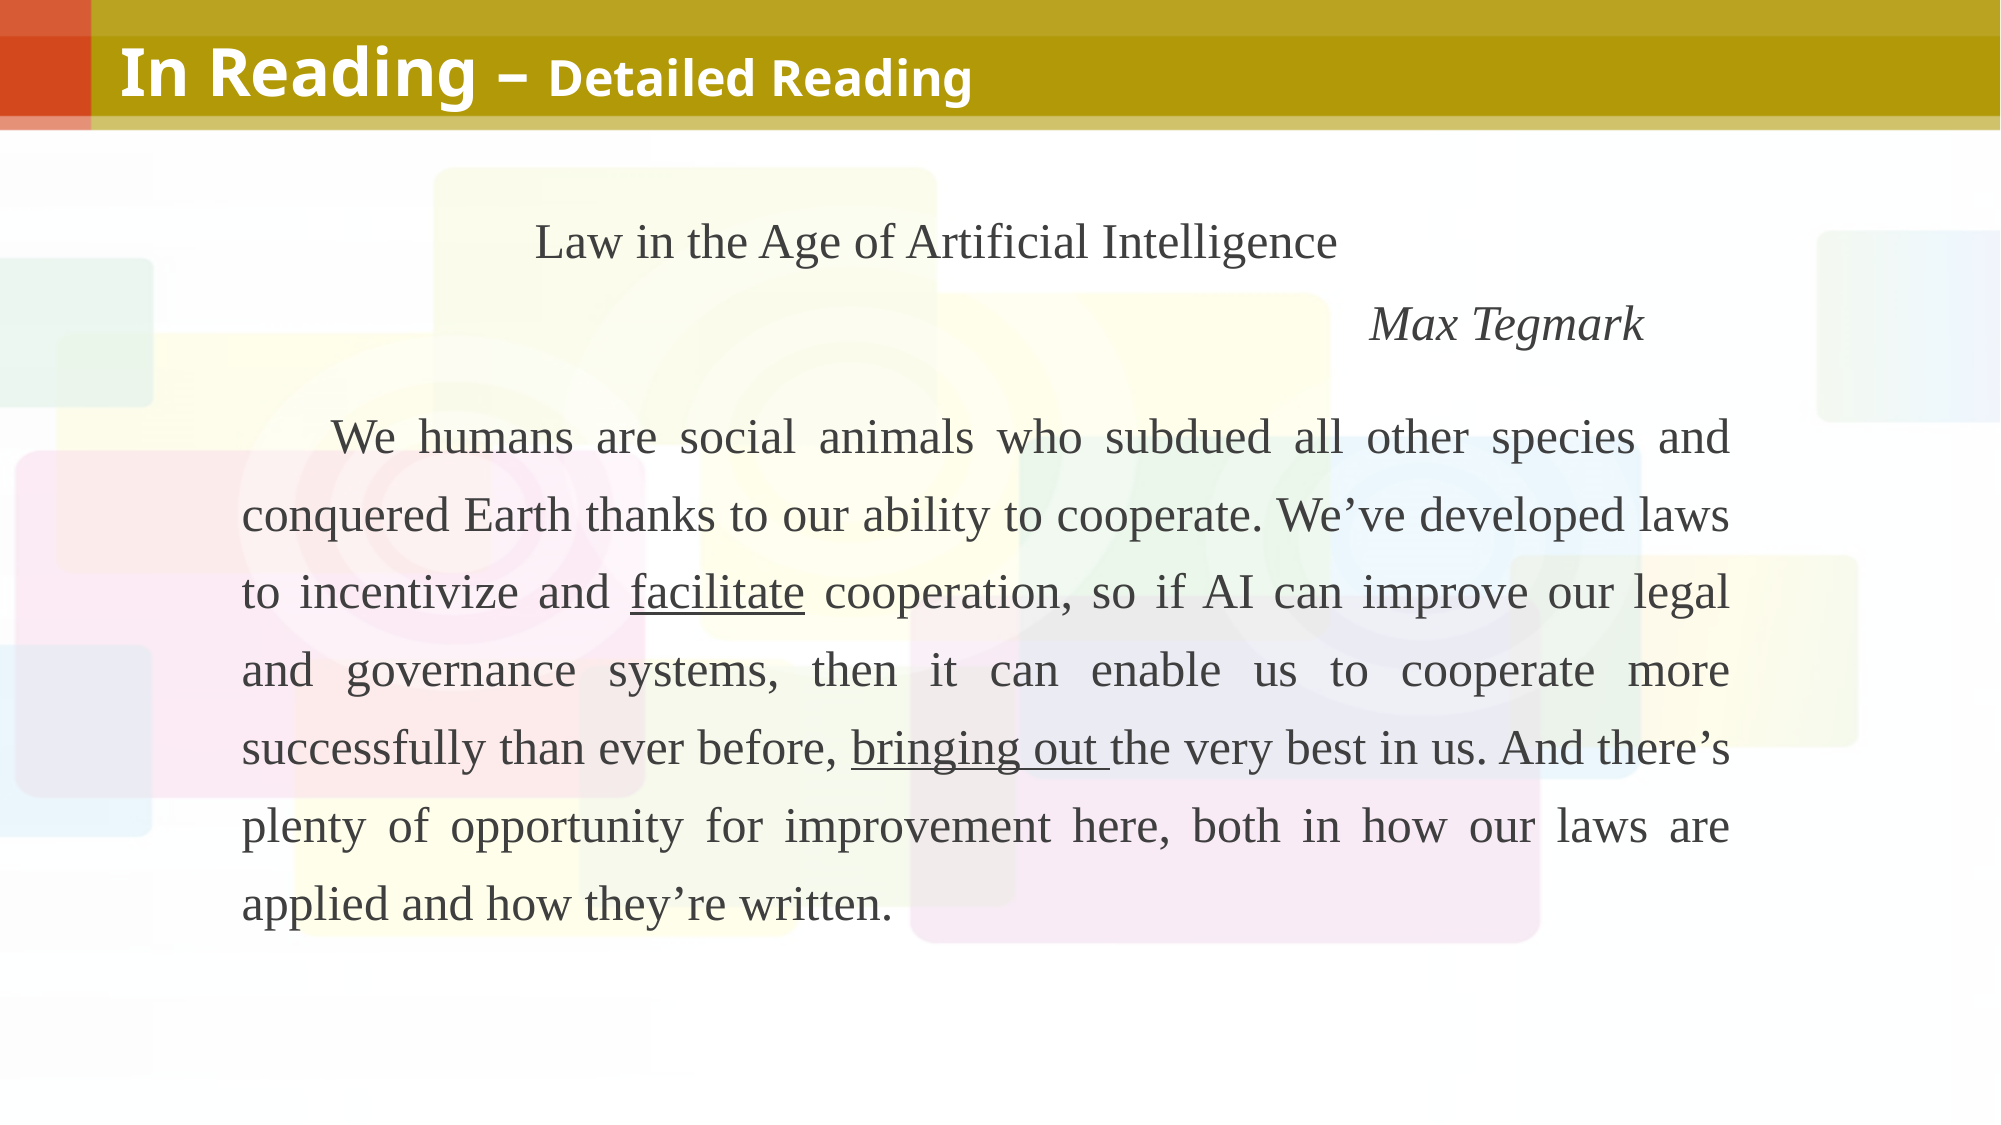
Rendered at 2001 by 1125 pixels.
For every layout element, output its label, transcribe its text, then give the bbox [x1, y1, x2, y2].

text_box Law in the Age of Artificial Intelligence [519, 201, 1354, 277]
picture [0, 0, 2001, 1125]
text_box In Reading – Detailed Reading [105, 31, 1452, 143]
text_box Max Tegmark [1354, 283, 1660, 359]
text_box We humans are social animals who subdued all other species and conquered Earth thanks to our ability to cooperate. We’ve developed laws to incentivize and facilitate cooperation, so if AI can improve our legal and governance systems, then it can enable us to cooperate more successfully than ever before, bringing out the very best in us. And there’s plenty of opportunity for improvement here, both in how our laws are applied and how they’re written. [226, 377, 1747, 939]
